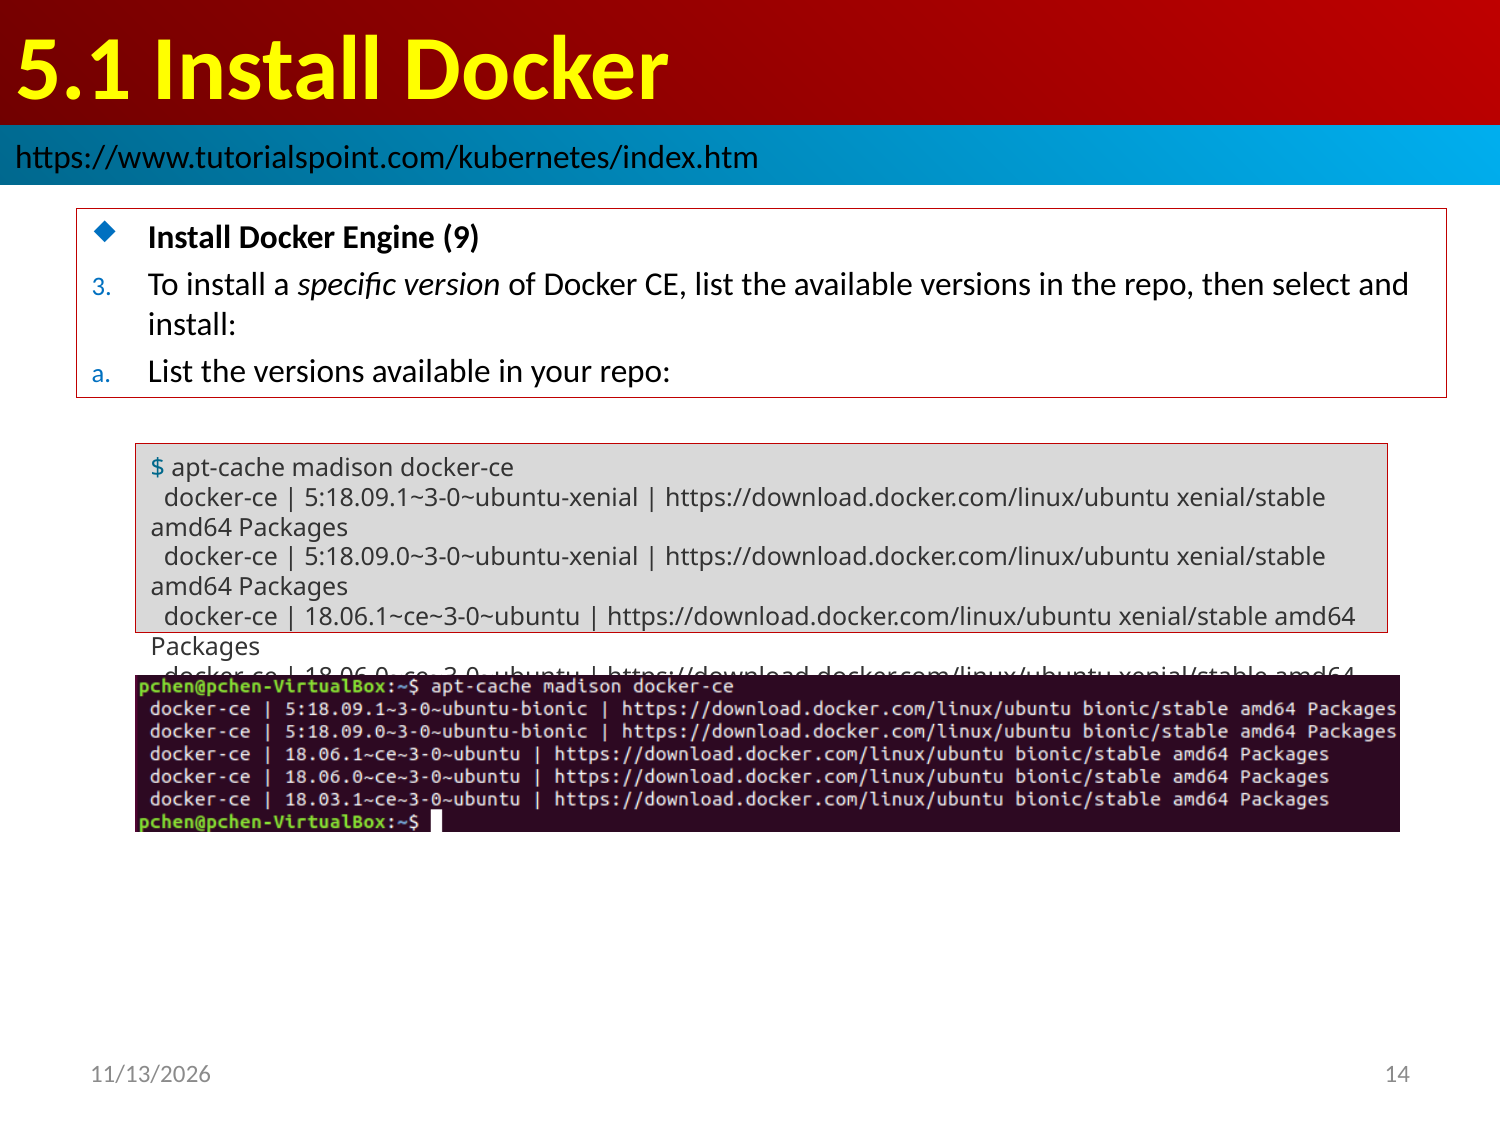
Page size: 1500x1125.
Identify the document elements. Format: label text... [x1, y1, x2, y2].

slide_number 14 [1074, 1042, 1425, 1103]
text_box $ apt-cache madison docker-ce docker-ce | 5:18.09.1~3-0~ubuntu-xenial | https://download.docker.com/linux/ubuntu xenial/stable amd64 Packages docker-ce | 5:18.09.0~3-0~ubuntu-xenial | https://download.docker.com/linux/ubuntu xenial/stable amd64 Packages docker-ce | 18.06.1~ce~3-0~ubuntu | https://download.docker.com/linux/ubuntu xenial/stable amd64 Packages docker-ce | 18.06.0~ce~3-0~ubuntu | https://download.docker.com/linux/ubuntu xenial/stable amd64 Packages ... [135, 443, 1388, 633]
title 5.1 Install Docker [0, 0, 1500, 125]
subtitle Install Docker Engine (9) To install a specific version of Docker CE, list the available versions in the repo, then select and install: List the versions available in your repo: [76, 208, 1447, 398]
picture [135, 675, 1400, 832]
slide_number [75, 1042, 425, 1103]
text_box https://www.tutorialspoint.com/kubernetes/index.htm [0, 125, 1500, 185]
